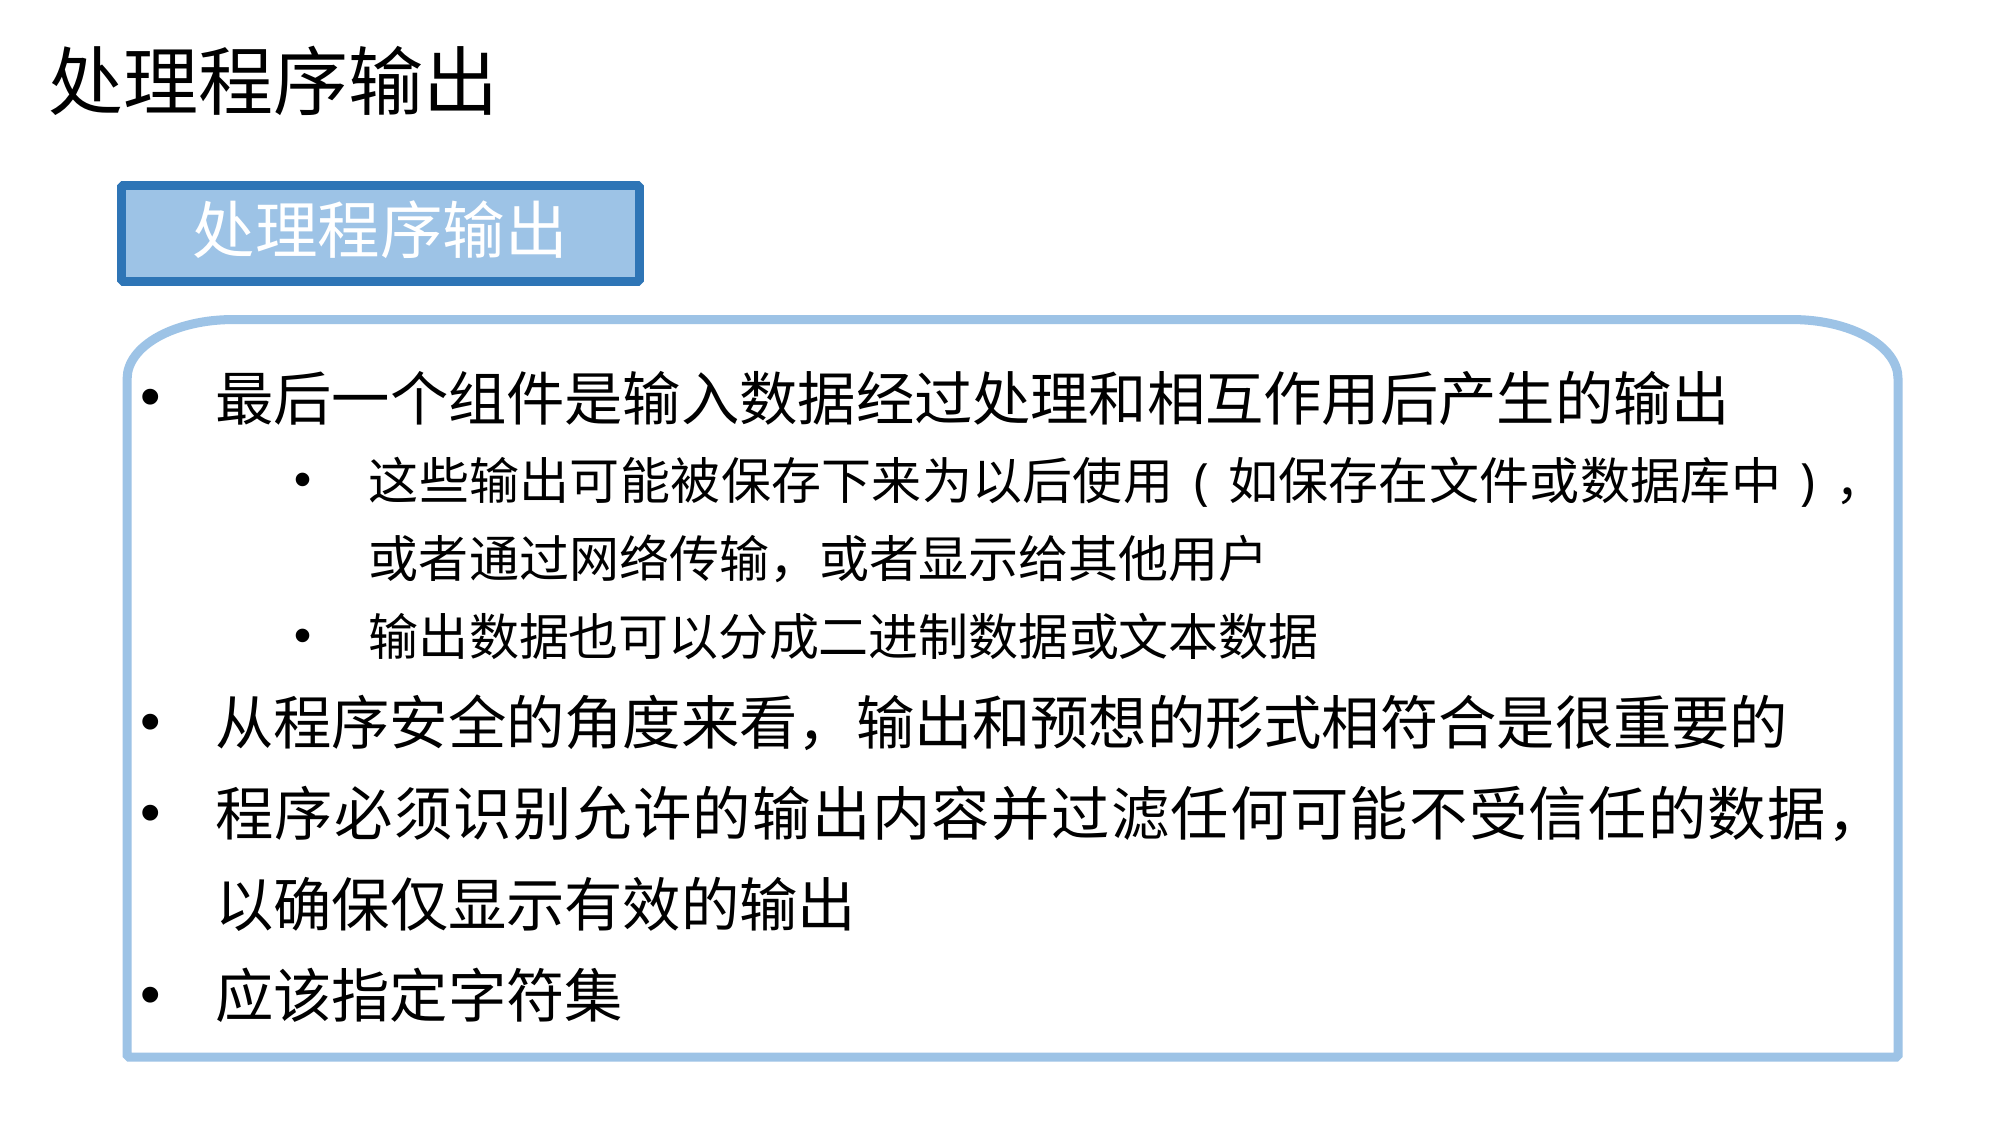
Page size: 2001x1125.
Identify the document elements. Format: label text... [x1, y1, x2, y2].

text_box 最后一个组件是输入数据经过处理和相互作用后产生的输出 这些输出可能被保存下来为以后使用(如保存在文件或数据库中)，或者通过网络传输，或者显示给其他用户 输出数据也可以分成二进制数据或文本数据 从程序安全的角度来看，输出和预想的形式相符合是很重要的 程序必须识别允许的输出内容并过滤任何可能不受信任的数据，以确保仅显示有效的输出 应该指定字符集 [127, 319, 1899, 1058]
text_box 处理程序输出 [121, 185, 640, 282]
text_box 处理程序输出 [31, 0, 1355, 160]
